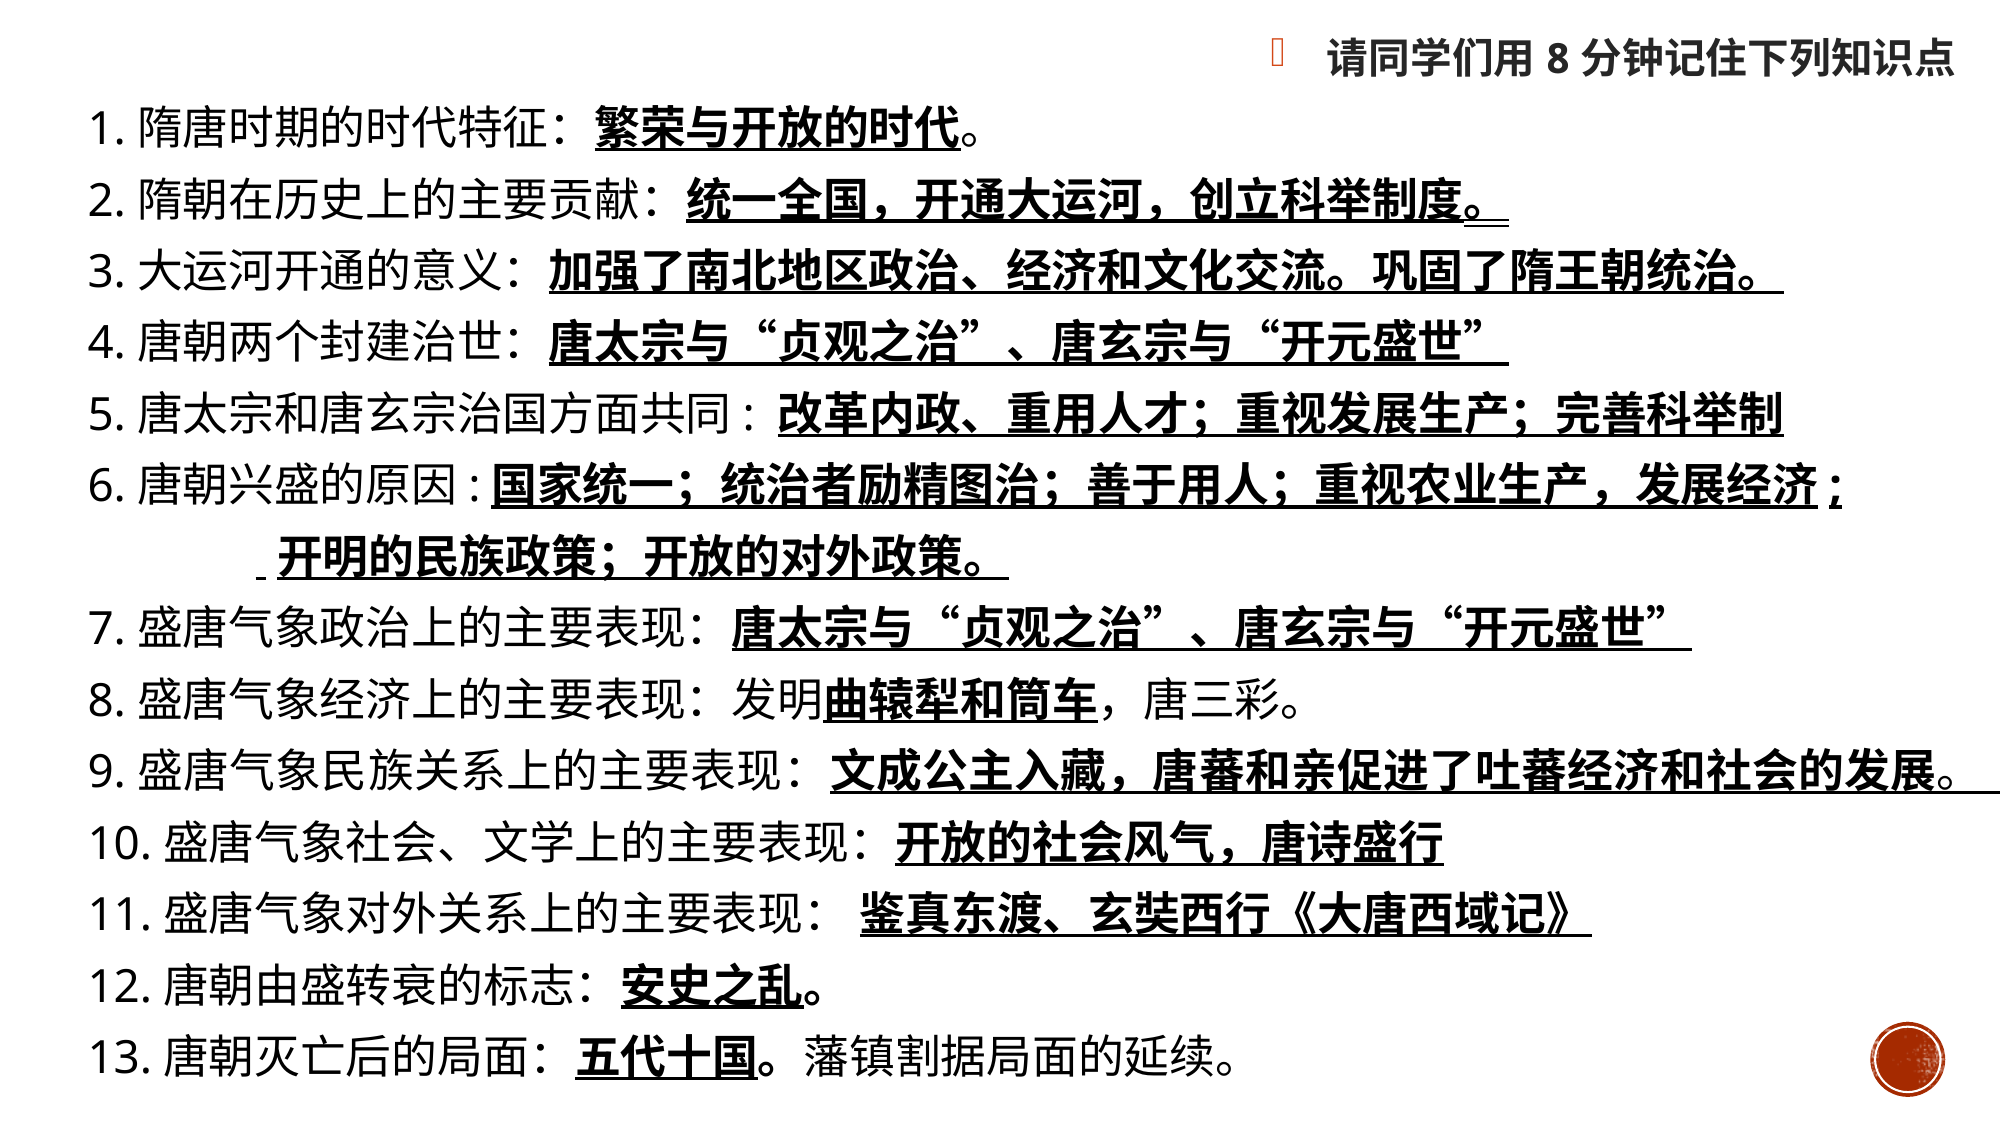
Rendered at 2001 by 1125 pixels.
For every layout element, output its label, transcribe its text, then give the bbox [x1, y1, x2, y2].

text_box 1.隋唐时期的时代特征：繁荣与开放的时代。 2.隋朝在历史上的主要贡献：统一全国，开通大运河，创立科举制度。 3.大运河开通的意义：加强了南北地区政治、经济和文化交流。巩固了隋王朝统治。 4.唐朝两个封建治世：唐太宗与“贞观之治”、唐玄宗与“开元盛世” 5.唐太宗和唐玄宗治国方面共同: 改革内政、重用人才；重视发展生产；完善科举制 6.唐朝兴盛的原因:国家统一；统治者励精图治；善于用人；重视农业生产，发展经济; 开明的民族政策；开放的对外政策。 7.盛唐气象政治上的主要表现：唐太宗与“贞观之治”、唐玄宗与“开元盛世” 8.盛唐气象经济上的主要表现：发明曲辕犁和筒车，唐三彩。 9.盛唐气象民族关系上的主要表现：文成公主入藏，唐蕃和亲促进了吐蕃经济和社会的发展。 10.盛唐气象社会、文学上的主要表现：开放的社会风气，唐诗盛行 11.盛唐气象对外关系上的主要表现： 鉴真东渡、玄奘西行《大唐西域记》 12.唐朝由盛转衰的标志：安史之乱。 13.唐朝灭亡后的局面：五代十国。藩镇割据局面的延续。 [72, 74, 1952, 1091]
text_box 请同学们用8分钟记住下列知识点 [1026, 24, 1971, 145]
